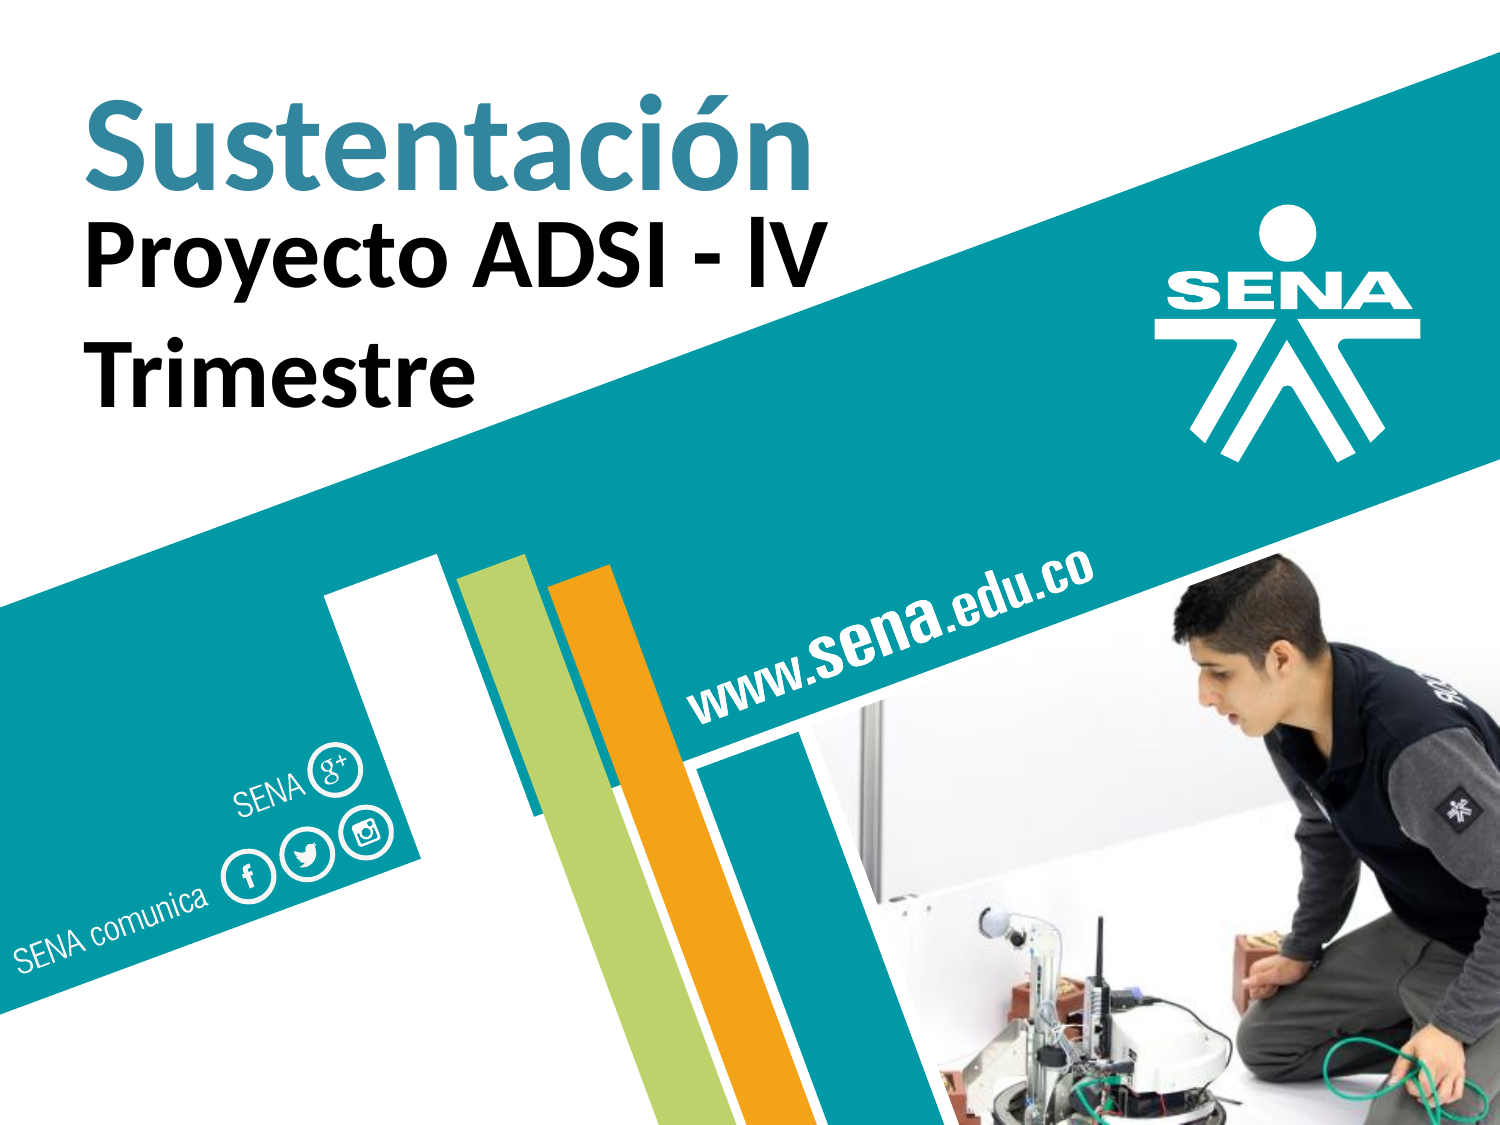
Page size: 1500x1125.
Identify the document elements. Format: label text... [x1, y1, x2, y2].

text_box Proyecto ADSI - lV Trimestre [68, 210, 1282, 404]
text_box Sustentación [68, 59, 999, 210]
picture [812, 523, 1500, 1125]
